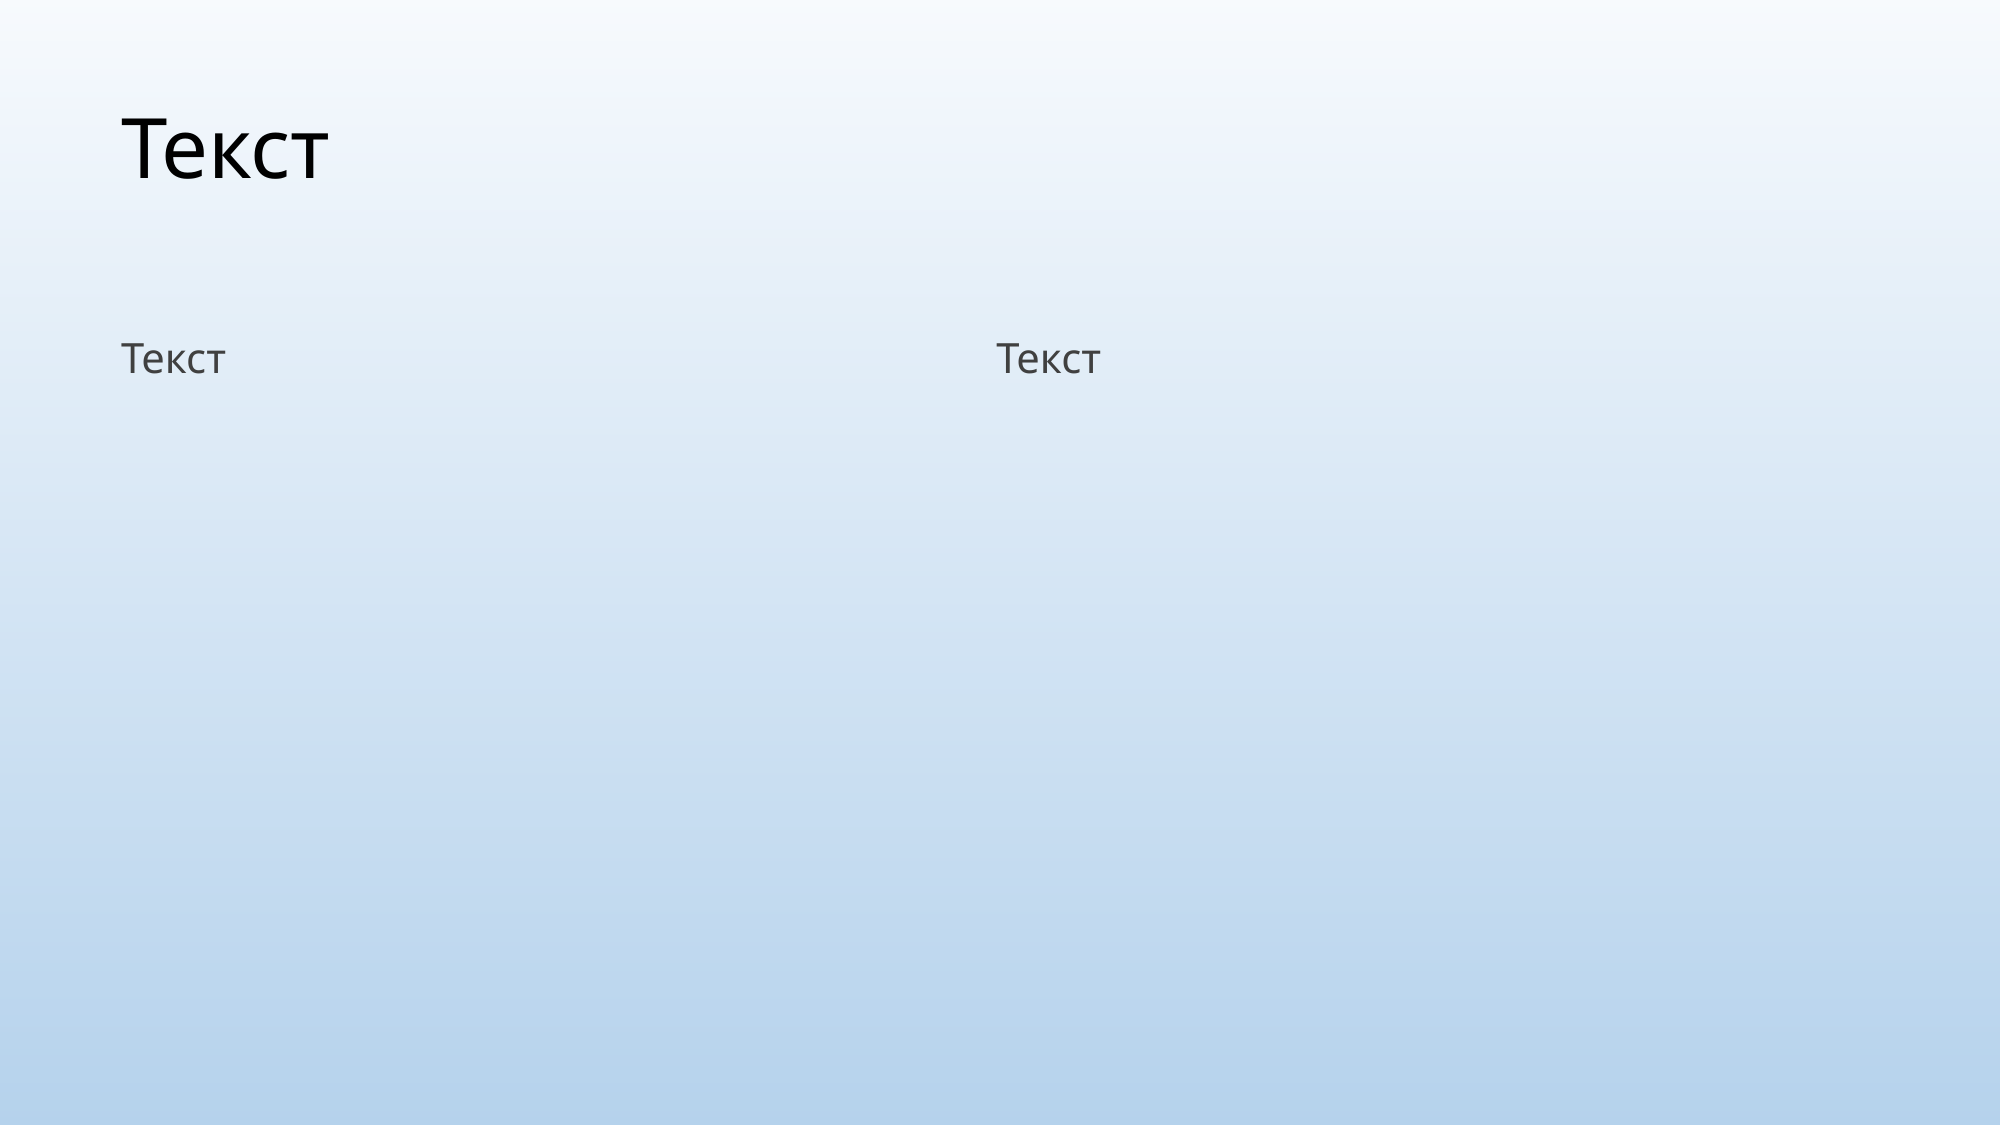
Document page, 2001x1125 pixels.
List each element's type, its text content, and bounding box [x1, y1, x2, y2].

list Текст [981, 299, 1832, 1014]
list Текст [106, 299, 957, 1014]
title Текст [106, 42, 1832, 260]
